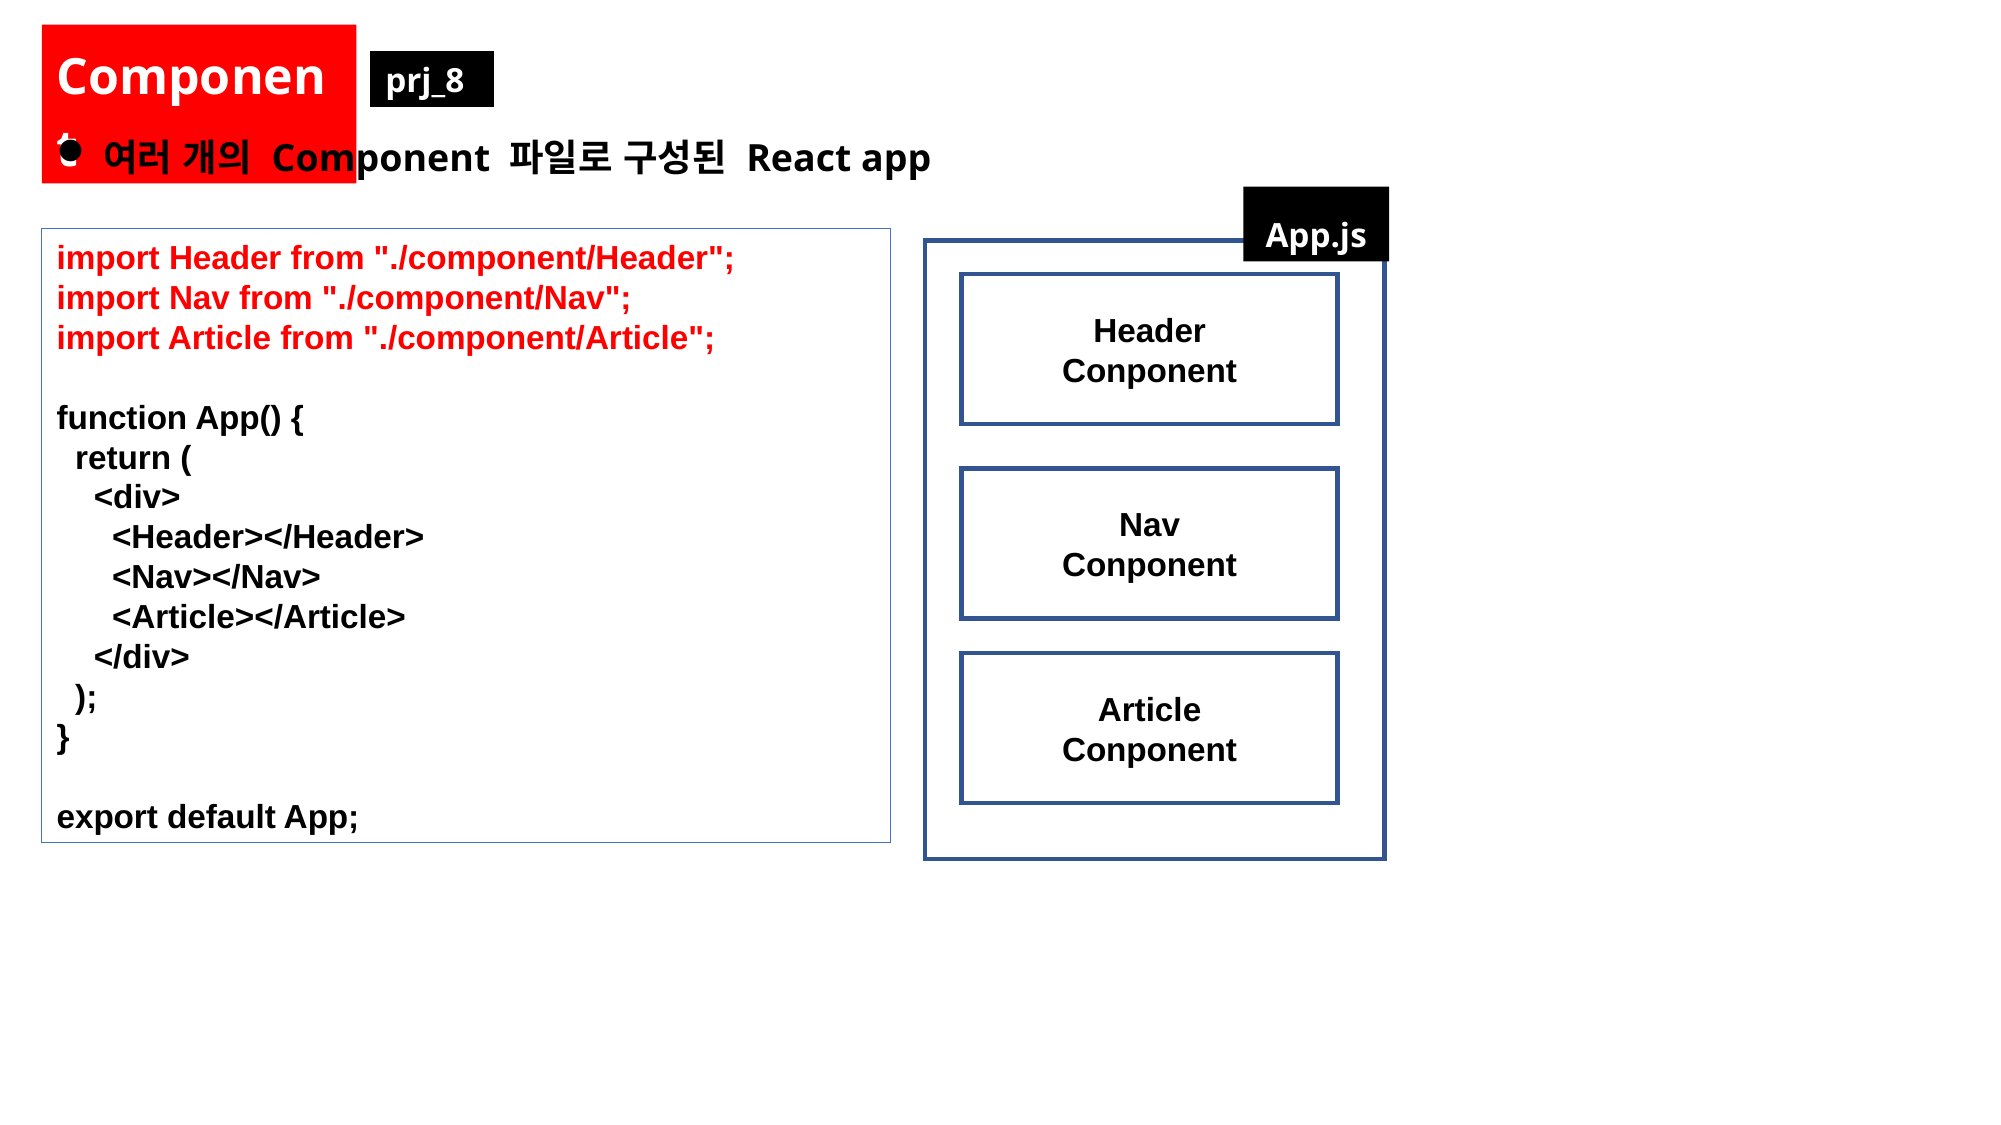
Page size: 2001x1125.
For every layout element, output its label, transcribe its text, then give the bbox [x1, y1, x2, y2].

text_box Component [41, 24, 357, 126]
text_box Header Conponent [961, 273, 1339, 425]
text_box Article Conponent [961, 652, 1339, 804]
text_box Nav Conponent [961, 467, 1339, 619]
text_box 여러 개의 Component 파일로 구성된 React app [41, 126, 983, 186]
text_box [924, 239, 1386, 860]
text_box prj_8 [370, 51, 494, 107]
text_box import Header from "./component/Header"; import Nav from "./component/Nav"; import Article from "./component/Article"; function App() { return ( <div> <Header></Header> <Nav></Nav> <Article></Article> </div> ); } export default App; [41, 228, 891, 843]
text_box App.js [1243, 186, 1390, 262]
